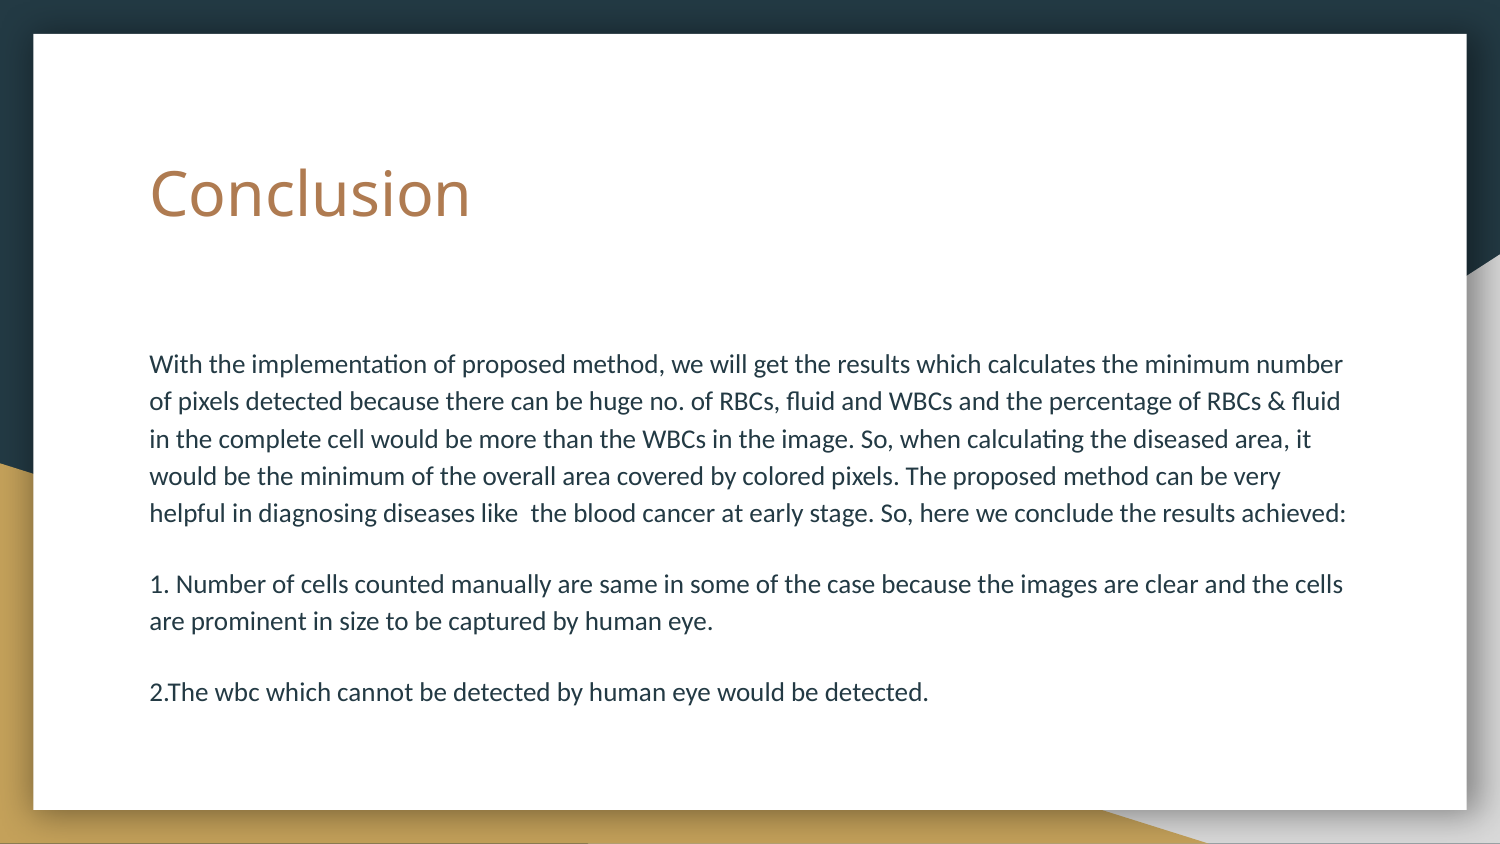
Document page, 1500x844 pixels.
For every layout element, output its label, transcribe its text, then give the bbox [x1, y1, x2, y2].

list With the implementation of proposed method, we will get the results which calculates the minimum number of pixels detected because there can be huge no. of RBCs, fluid and WBCs and the percentage of RBCs & fluid in the complete cell would be more than the WBCs in the image. So, when calculating the diseased area, it would be the minimum of the overall area covered by colored pixels. The proposed method can be very helpful in diagnosing diseases like the blood cancer at early stage. So, here we conclude the results achieved: 1. Number of cells counted manually are same in some of the case because the images are clear and the cells are prominent in size to be captured by human eye. 2.The wbc which cannot be detected by human eye would be detected. [134, 326, 1366, 729]
title Conclusion [134, 138, 1366, 296]
